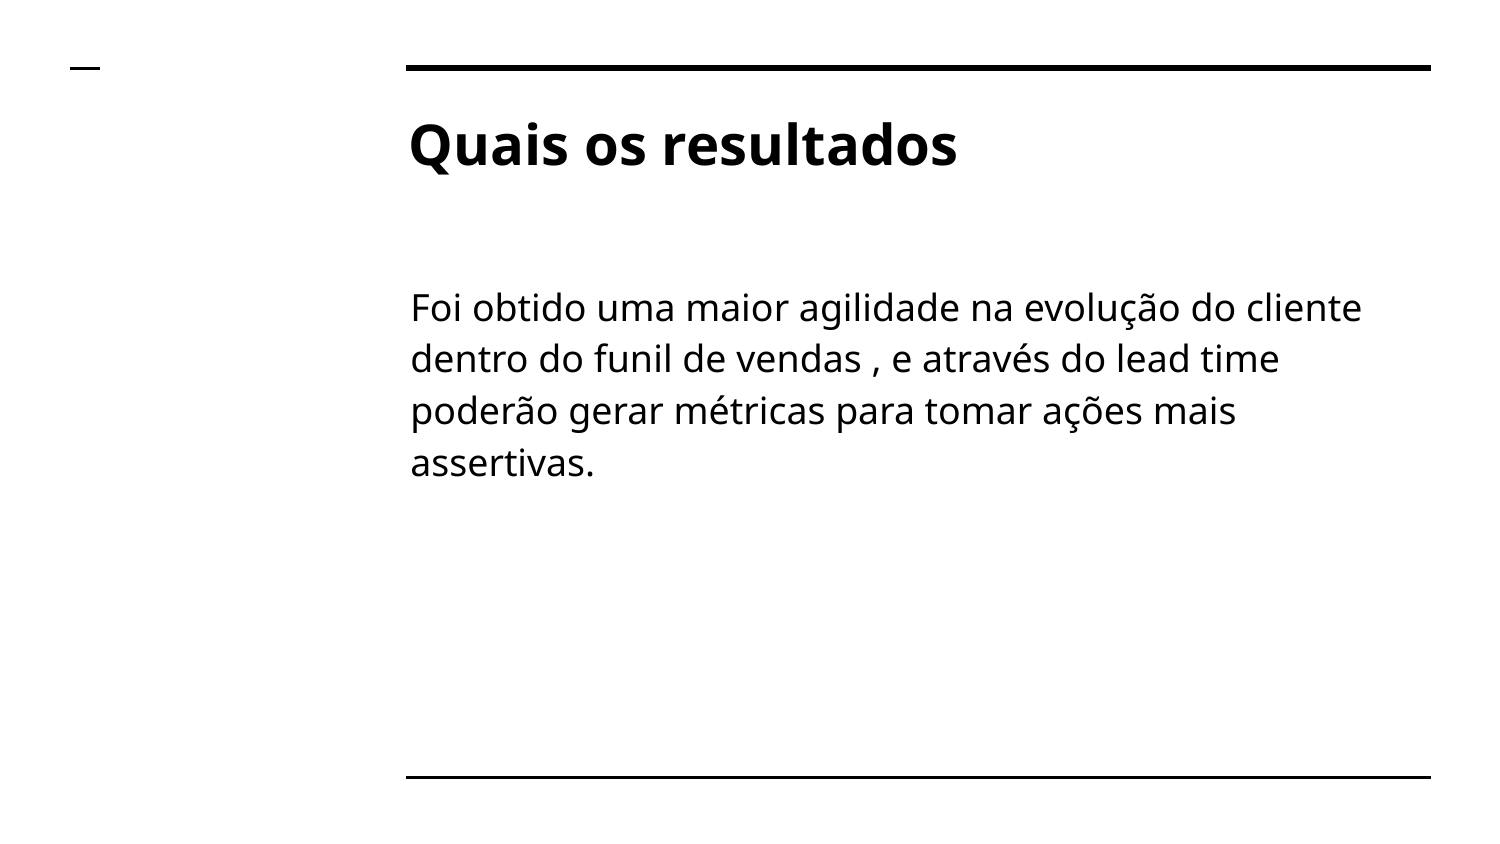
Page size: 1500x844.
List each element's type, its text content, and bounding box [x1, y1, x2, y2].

list Foi obtido uma maior agilidade na evolução do cliente dentro do funil de vendas , e através do lead time poderão gerar métricas para tomar ações mais assertivas. [395, 261, 1433, 755]
title Quais os resultados [393, 94, 1431, 199]
